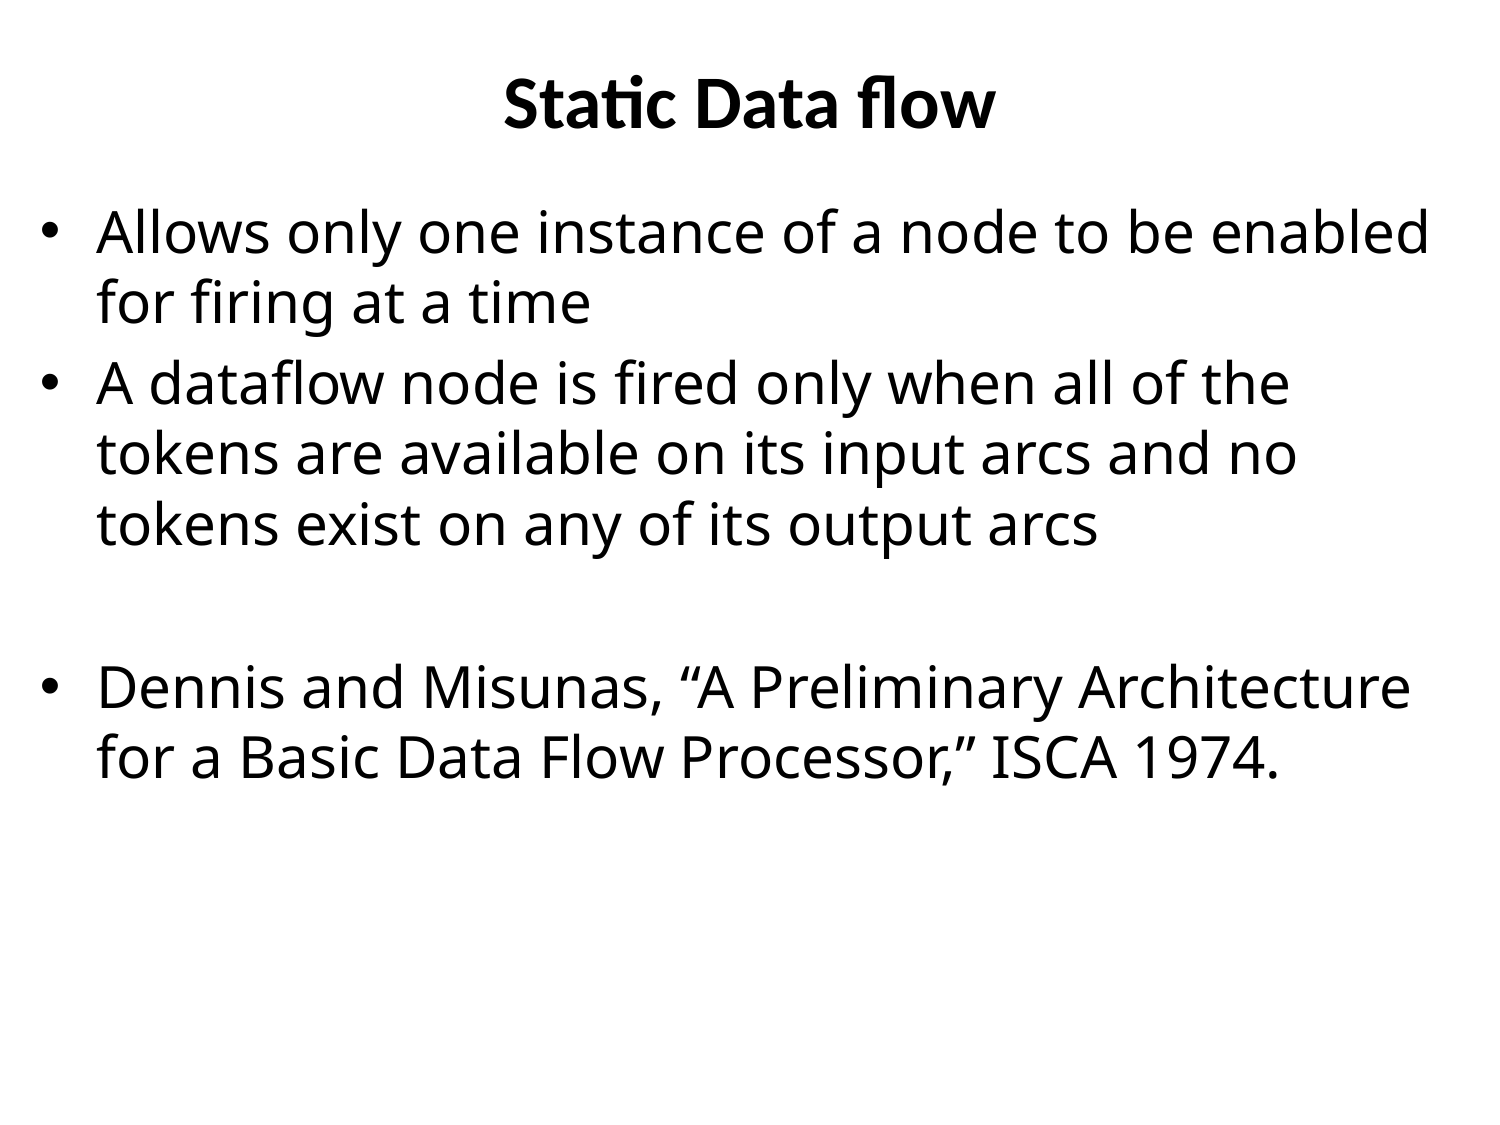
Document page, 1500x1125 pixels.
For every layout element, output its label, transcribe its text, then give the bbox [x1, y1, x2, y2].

list Allows only one instance of a node to be enabled for firing at a time A dataflow node is fired only when all of the tokens are available on its input arcs and no tokens exist on any of its output arcs Dennis and Misunas, “A Preliminary Architecture for a Basic Data Flow Processor,” ISCA 1974. [24, 187, 1475, 1088]
title Static Data flow [75, 45, 1425, 187]
